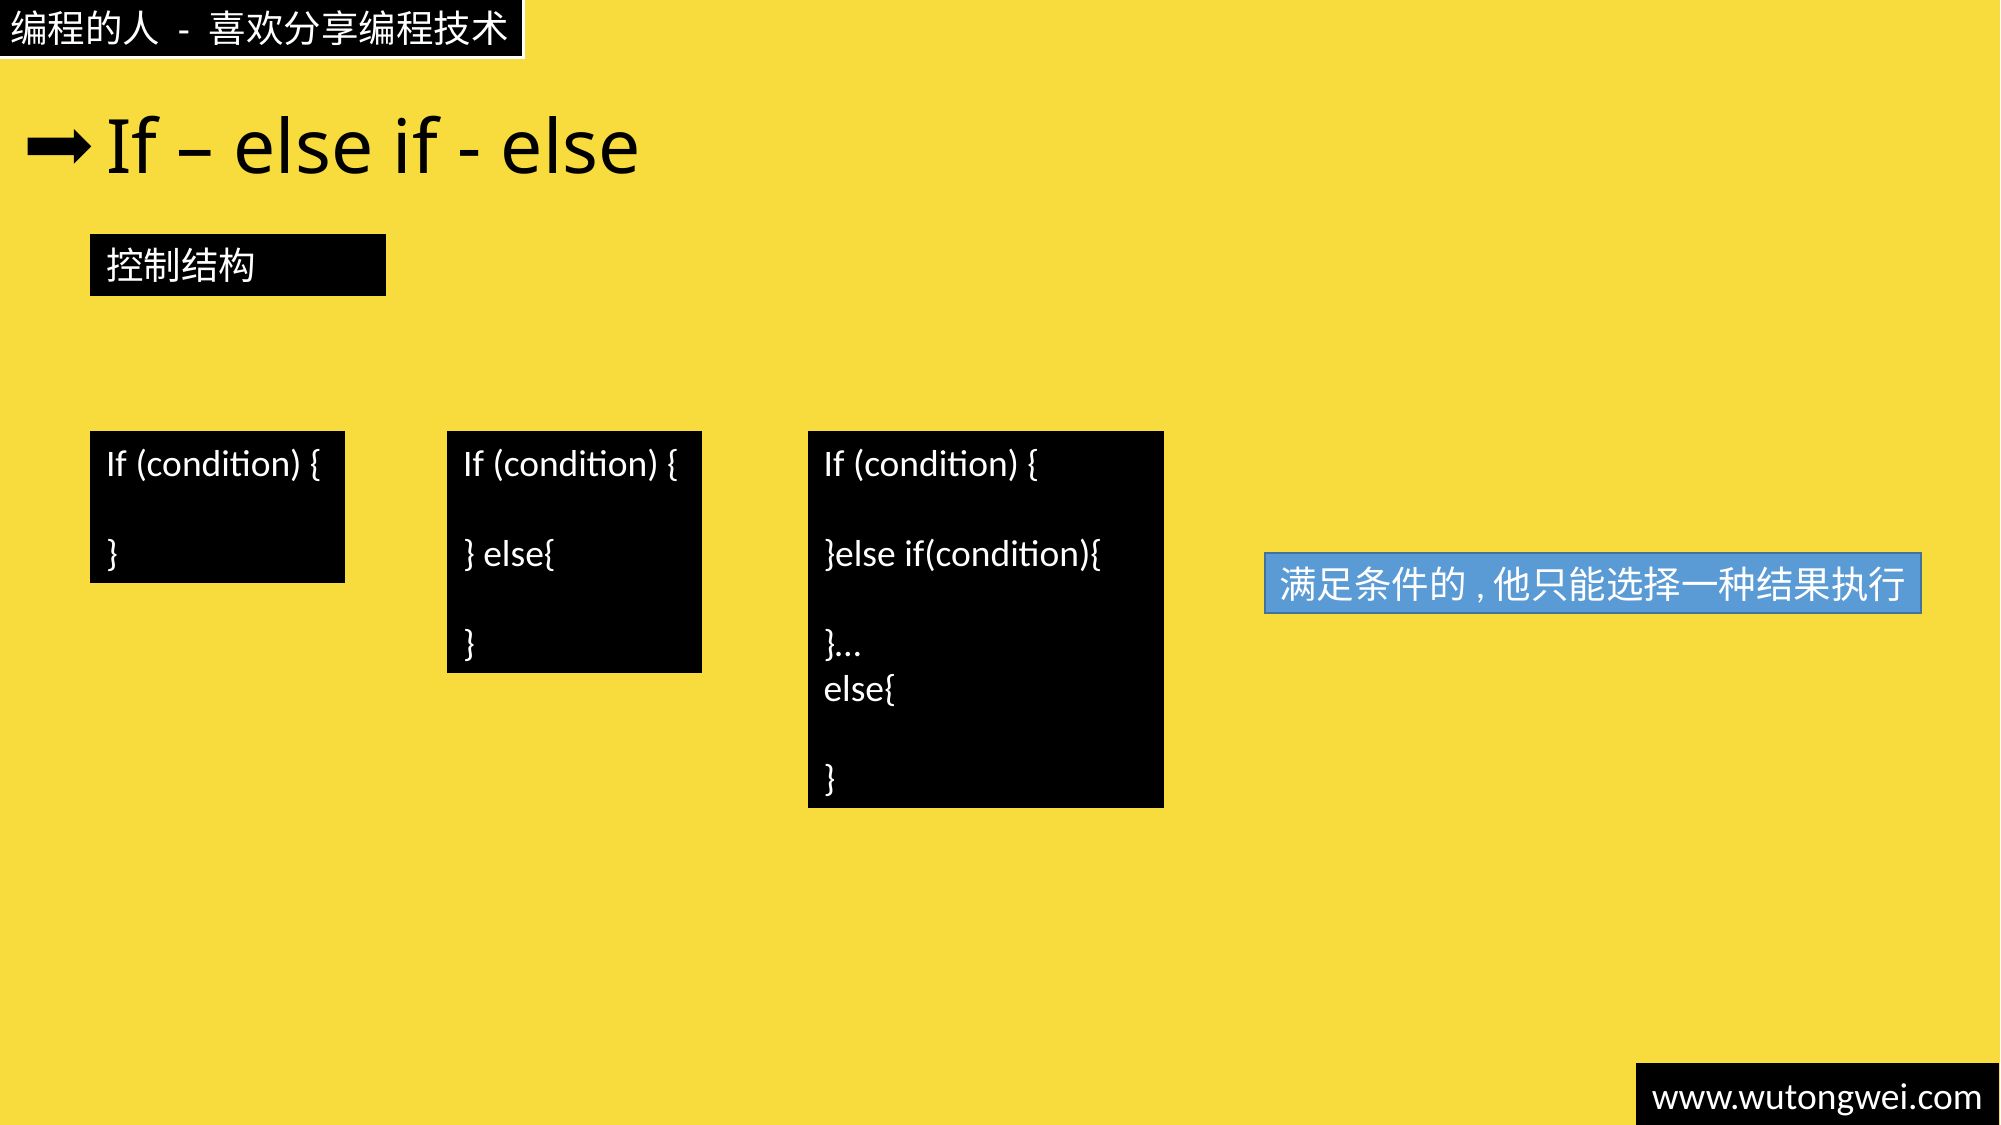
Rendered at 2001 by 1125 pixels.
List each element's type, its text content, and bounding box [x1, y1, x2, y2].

text_box If (condition) { }else if(condition){ }… else{ } [808, 431, 1164, 808]
text_box 控制结构 [90, 234, 386, 296]
text_box 满足条件的,他只能选择一种结果执行 [1264, 552, 1922, 614]
title If – else if - else [91, 101, 1955, 192]
text_box If (condition) { } [90, 431, 345, 583]
text_box If (condition) { } else{ } [447, 431, 702, 673]
